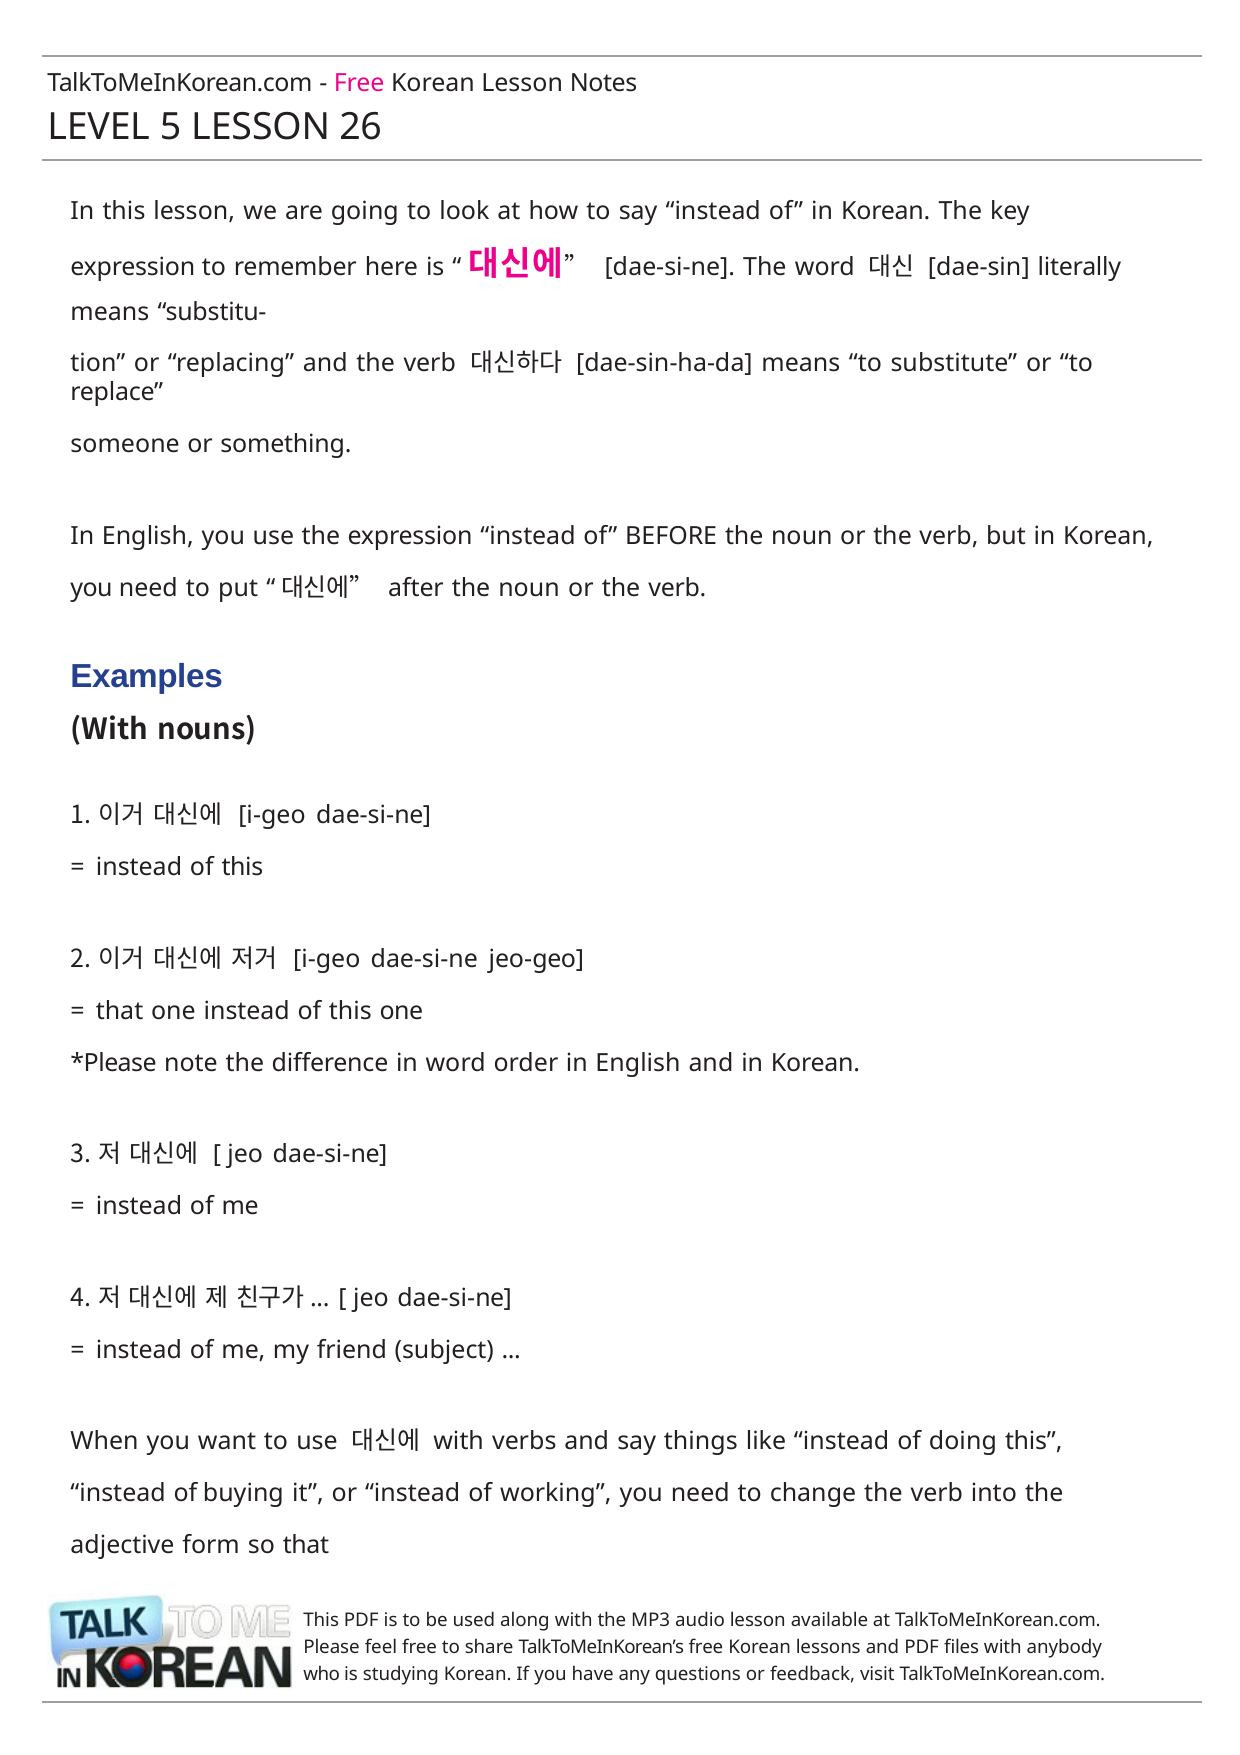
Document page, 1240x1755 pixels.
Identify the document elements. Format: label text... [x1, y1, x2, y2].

footer This PDF is to be used along with the MP3 audio lesson available at TalkToMeInKorean.com. Please feel free to share TalkToMeInKorean’s free Korean lessons and PDF files with anybody who is studying Korean. If you have any questions or feedback, visit TalkToMeInKorean.com. [301, 1607, 1119, 1755]
text_box TalkToMeInKorean.com - Free Korean Lesson Notes LEVEL 5 LESSON 26 In this lesson, we are going to look at how to say “instead of” in Korean. The key expression to remember here is “대신에” [dae-si-ne]. The word 대신 [dae-sin] literally means “substitu- tion” or “replacing” and the verb 대신하다 [dae-sin-ha-da] means “to substitute” or “to replace” someone or something. In English, you use the expression “instead of” BEFORE the noun or the verb, but in Korean, you need to put “대신에” after the noun or the verb. Examples (With nouns) 이거 대신에 [i-geo dae-si-ne] = instead of this 이거 대신에 저거 [i-geo dae-si-ne jeo-geo] = that one instead of this one *Please note the difference in word order in English and in Korean. 저 대신에 [ jeo dae-si-ne] = instead of me 저 대신에 제 친구가... [ jeo dae-si-ne] = instead of me, my friend (subject) ... When you want to use 대신에 with verbs and say things like “instead of doing this”, “instead of buying it”, or “instead of working”, you need to change the verb into the adjective form so that [45, 61, 1171, 1559]
picture [46, 1593, 293, 1691]
